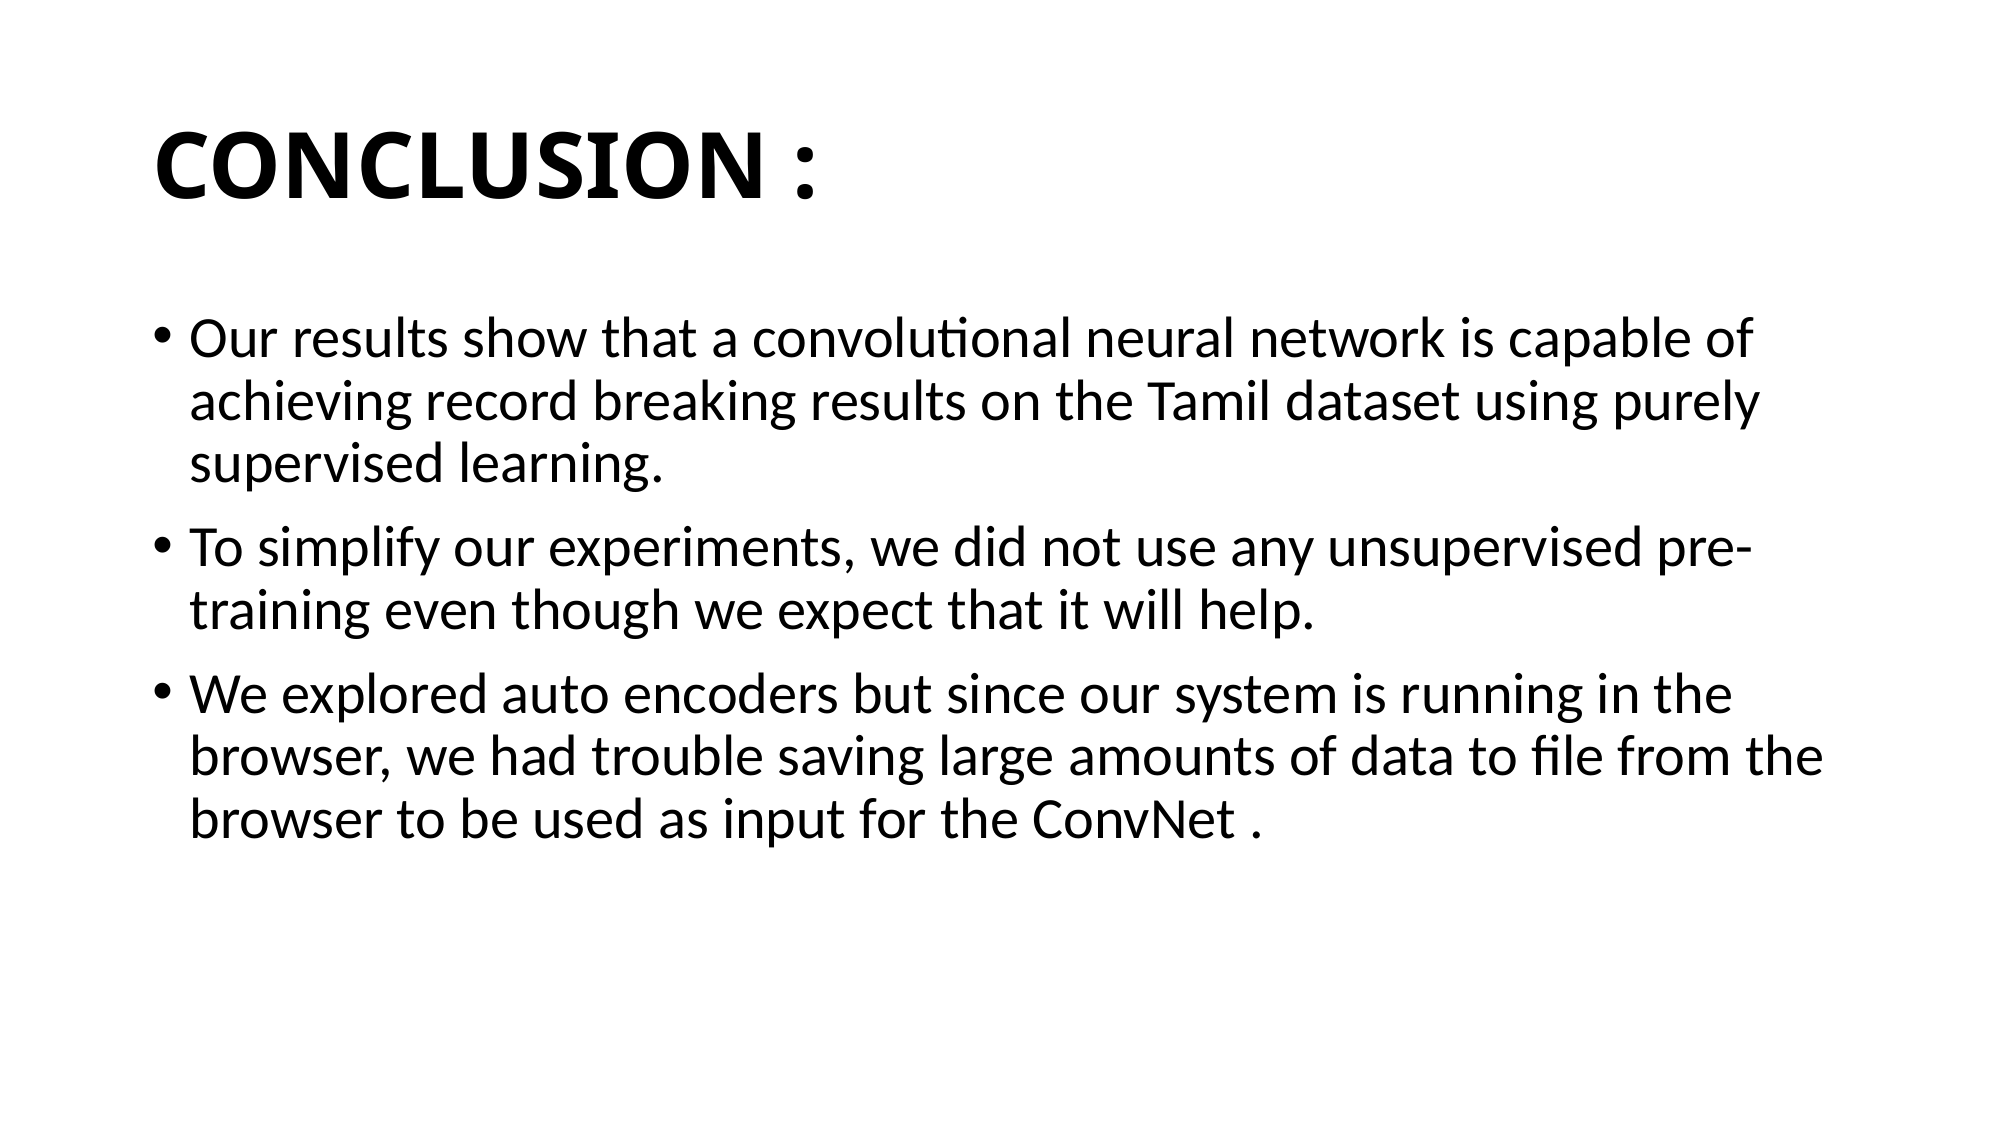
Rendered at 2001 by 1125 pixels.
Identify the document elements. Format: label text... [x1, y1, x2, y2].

list Our results show that a convolutional neural network is capable of achieving record breaking results on the Tamil dataset using purely supervised learning. To simplify our experiments, we did not use any unsupervised pre-training even though we expect that it will help. We explored auto encoders but since our system is running in the browser, we had trouble saving large amounts of data to file from the browser to be used as input for the ConvNet . [137, 299, 1863, 1014]
title CONCLUSION : [137, 59, 1863, 278]
